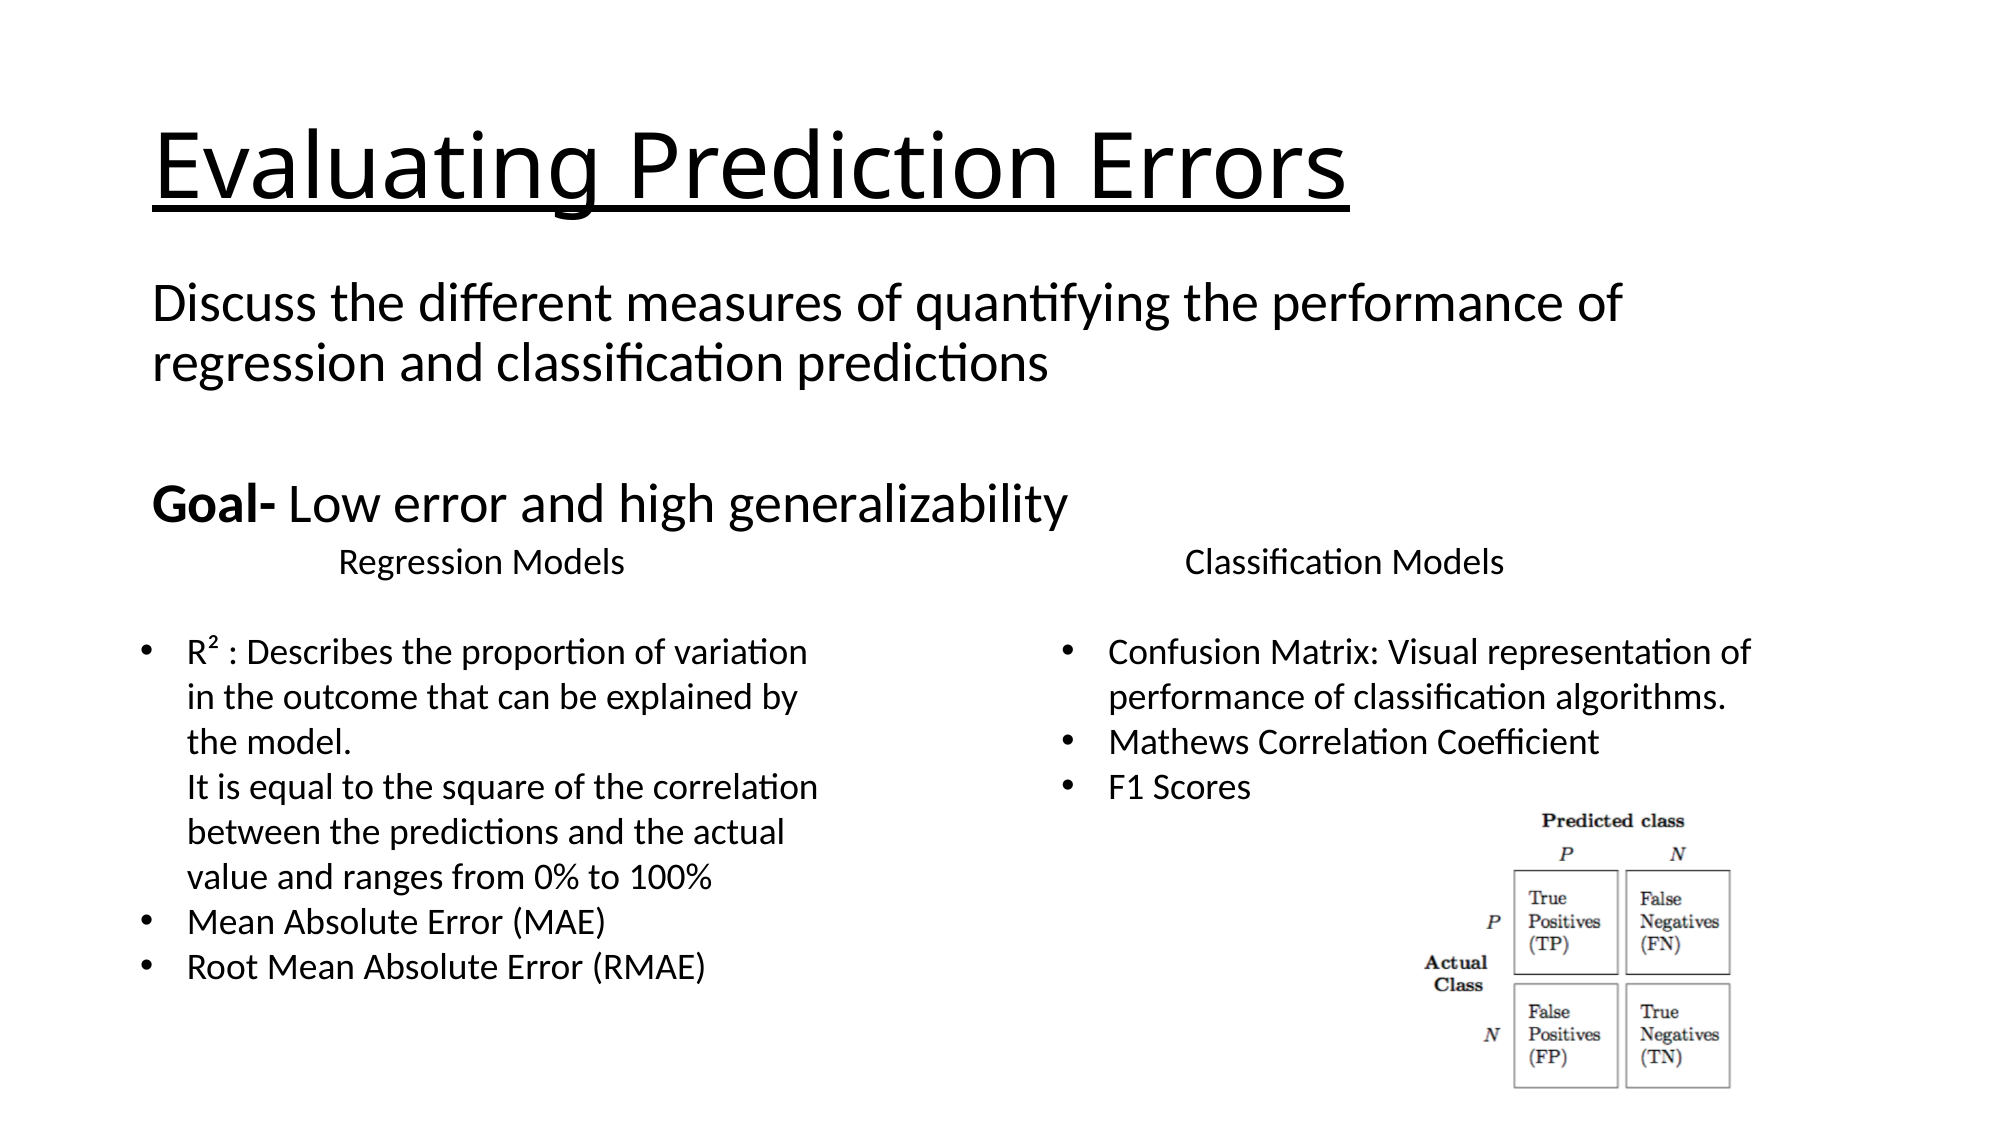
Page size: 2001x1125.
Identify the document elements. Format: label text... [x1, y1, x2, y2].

text_box Classification Models Confusion Matrix: Visual representation of performance of classification algorithms. Mathews Correlation Coefficient F1 Scores [1046, 529, 1774, 1040]
list Discuss the different measures of quantifying the performance of regression and classification predictions Goal- Low error and high generalizability [137, 265, 1863, 545]
title Evaluating Prediction Errors [137, 59, 1863, 265]
picture [1414, 796, 1735, 1097]
text_box Regression Models R² : Describes the proportion of variation in the outcome that can be explained by the model. It is equal to the square of the correlation between the predictions and the actual value and ranges from 0% to 100% Mean Absolute Error (MAE) Root Mean Absolute Error (RMAE) [125, 529, 852, 1085]
